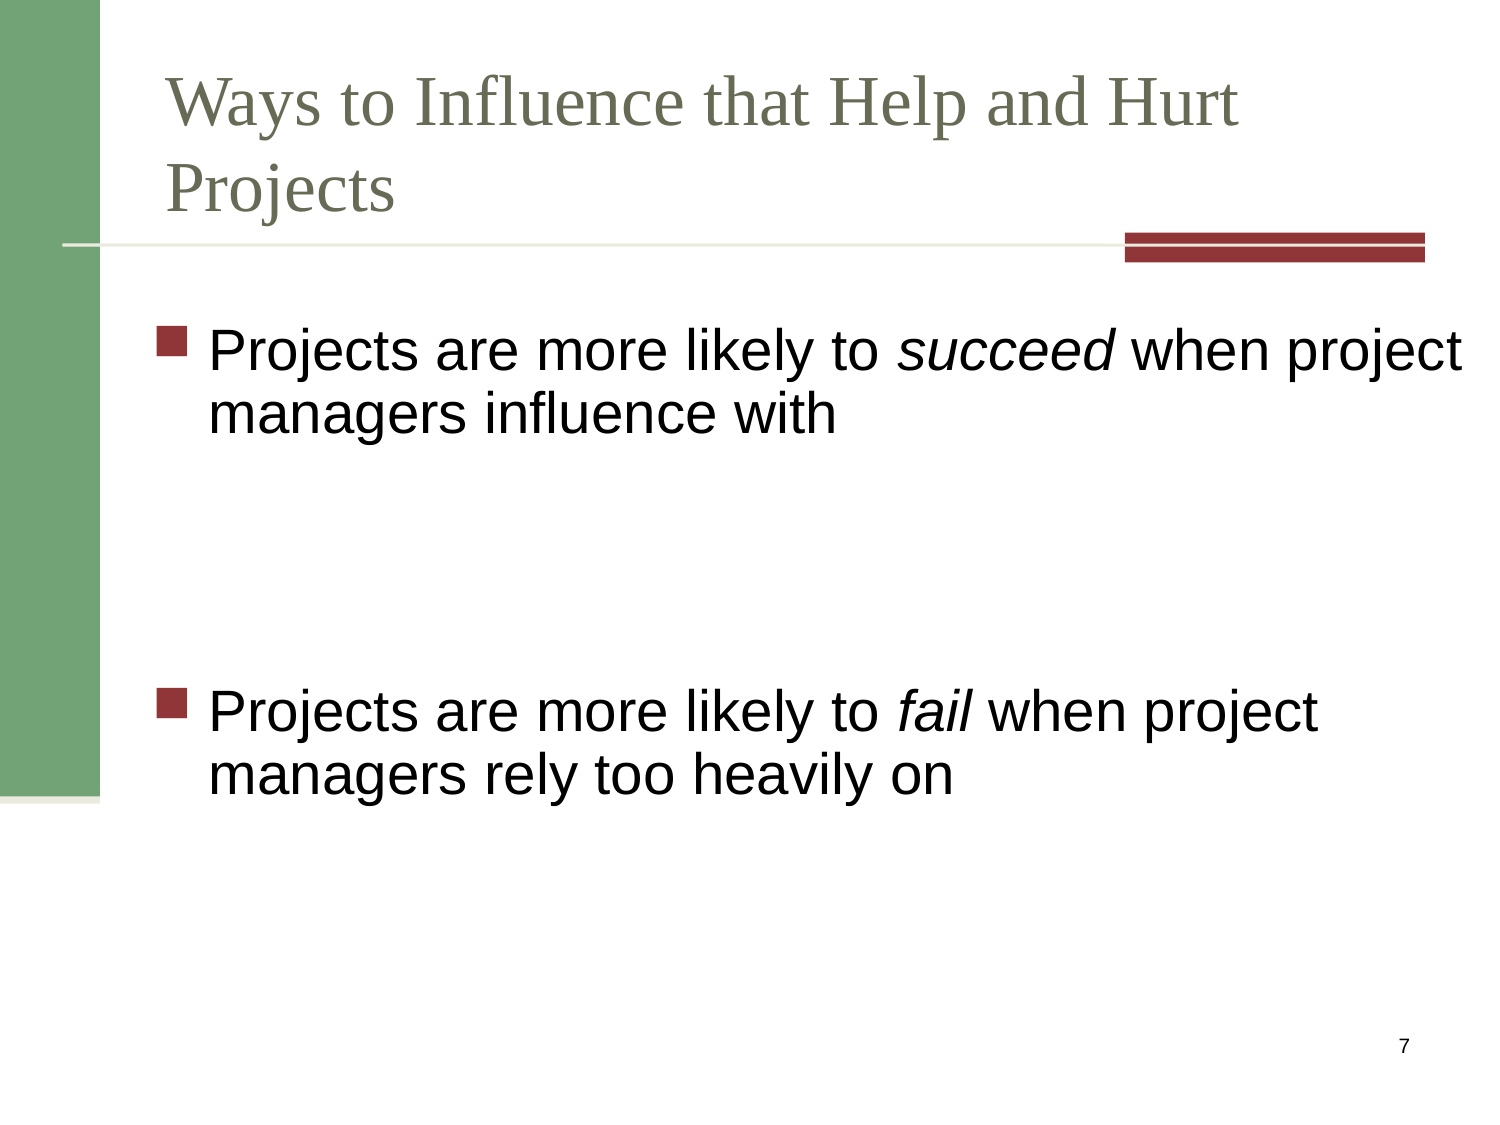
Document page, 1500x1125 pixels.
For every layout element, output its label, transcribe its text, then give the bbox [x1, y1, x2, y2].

slide_number 7 [1112, 1024, 1426, 1101]
list Projects are more likely to succeed when project managers influence with Projects are more likely to fail when project managers rely too heavily on [137, 312, 1481, 988]
title Ways to Influence that Help and Hurt Projects [150, 45, 1425, 234]
